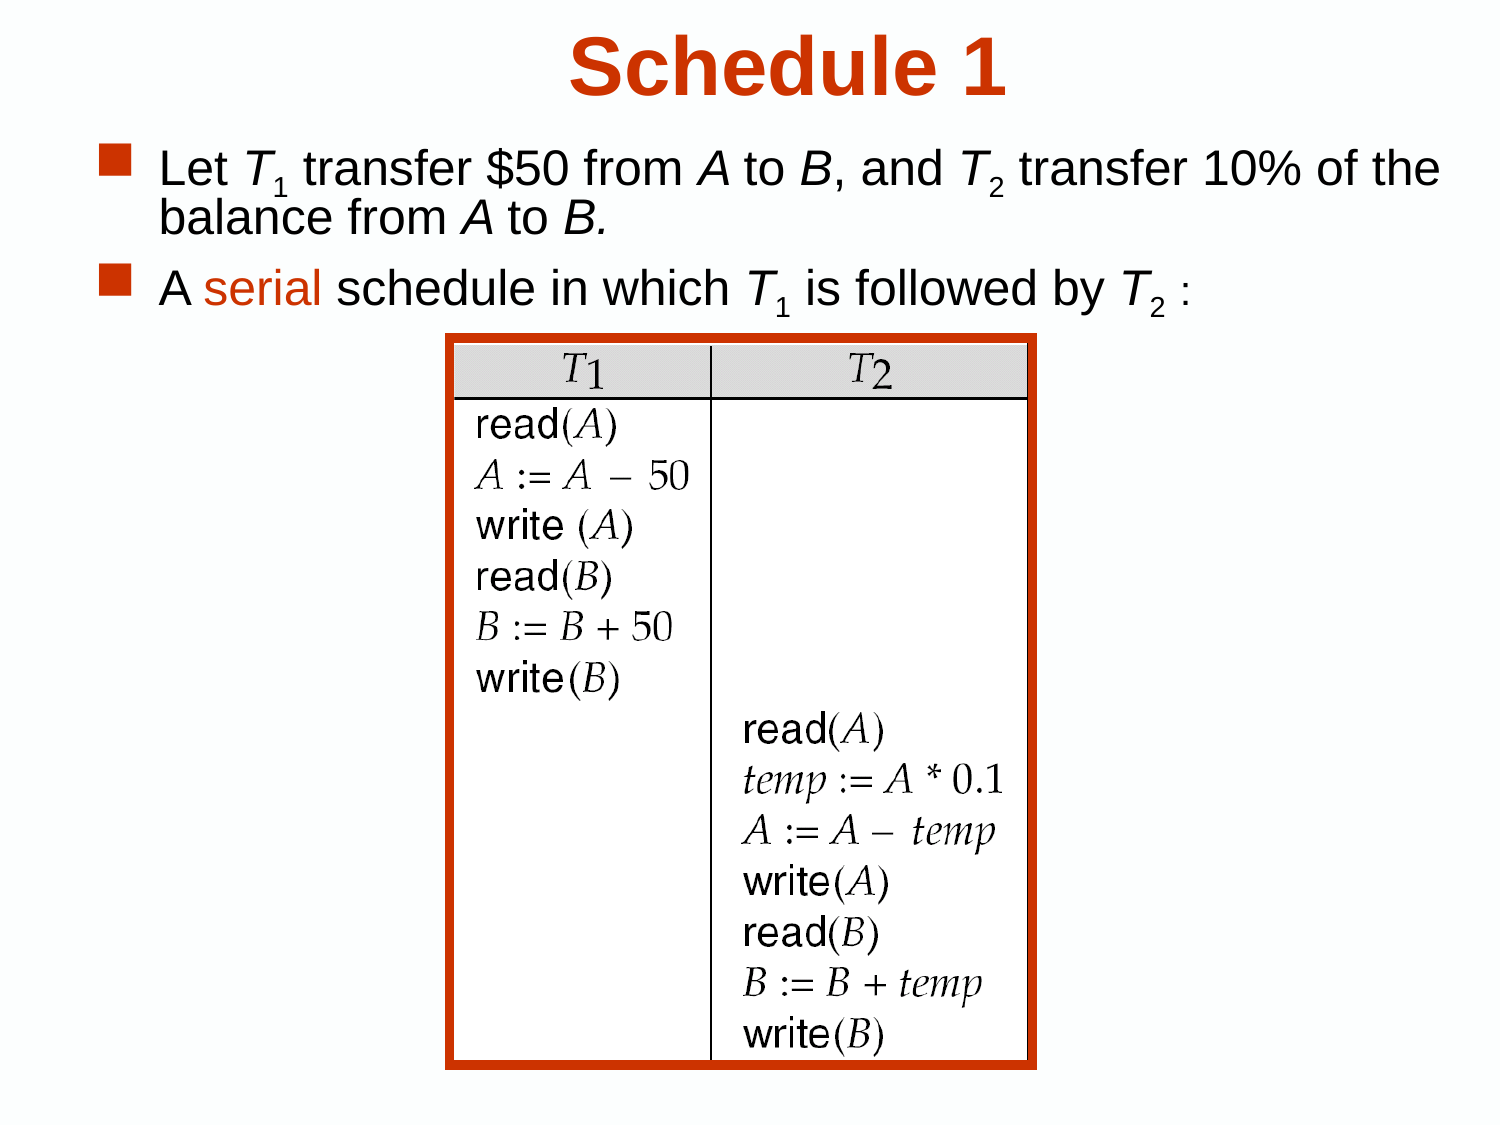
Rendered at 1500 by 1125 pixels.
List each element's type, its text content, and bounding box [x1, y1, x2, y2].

picture [454, 342, 1029, 1061]
list Let T1 transfer $50 from A to B, and T2 transfer 10% of the balance from A to B. A serial schedule in which T1 is followed by T2 : [87, 133, 1476, 329]
title Schedule 1 [126, 19, 1451, 120]
